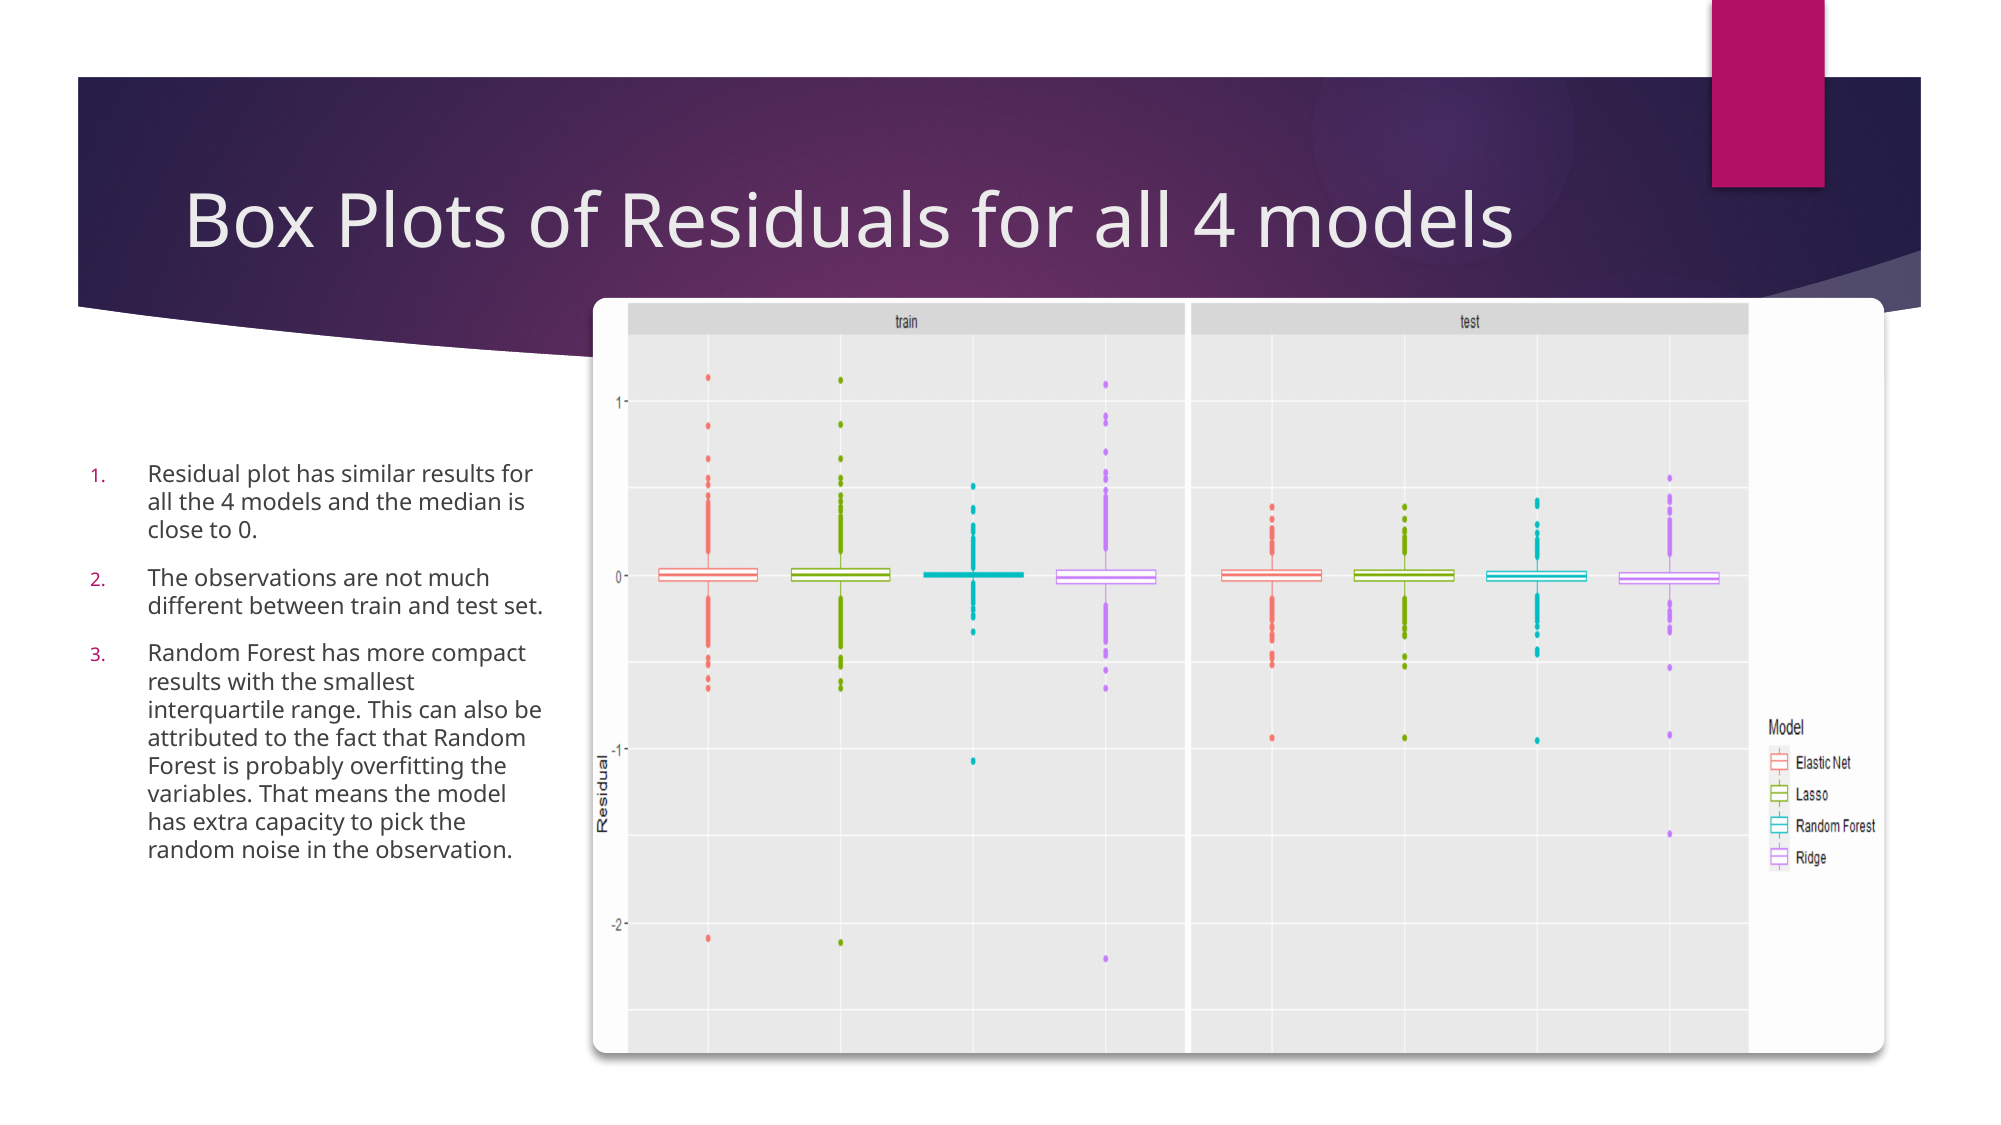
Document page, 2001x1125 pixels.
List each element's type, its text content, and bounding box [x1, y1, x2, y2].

picture [592, 297, 1885, 1054]
list Residual plot has similar results for all the 4 models and the median is close to 0. The observations are not much different between train and test set. Random Forest has more compact results with the smallest interquartile range. This can also be attributed to the fact that Random Forest is probably overfitting the variables. That means the model has extra capacity to pick the random noise in the observation. [75, 447, 562, 875]
title Box Plots of Residuals for all 4 models [168, 175, 1617, 272]
